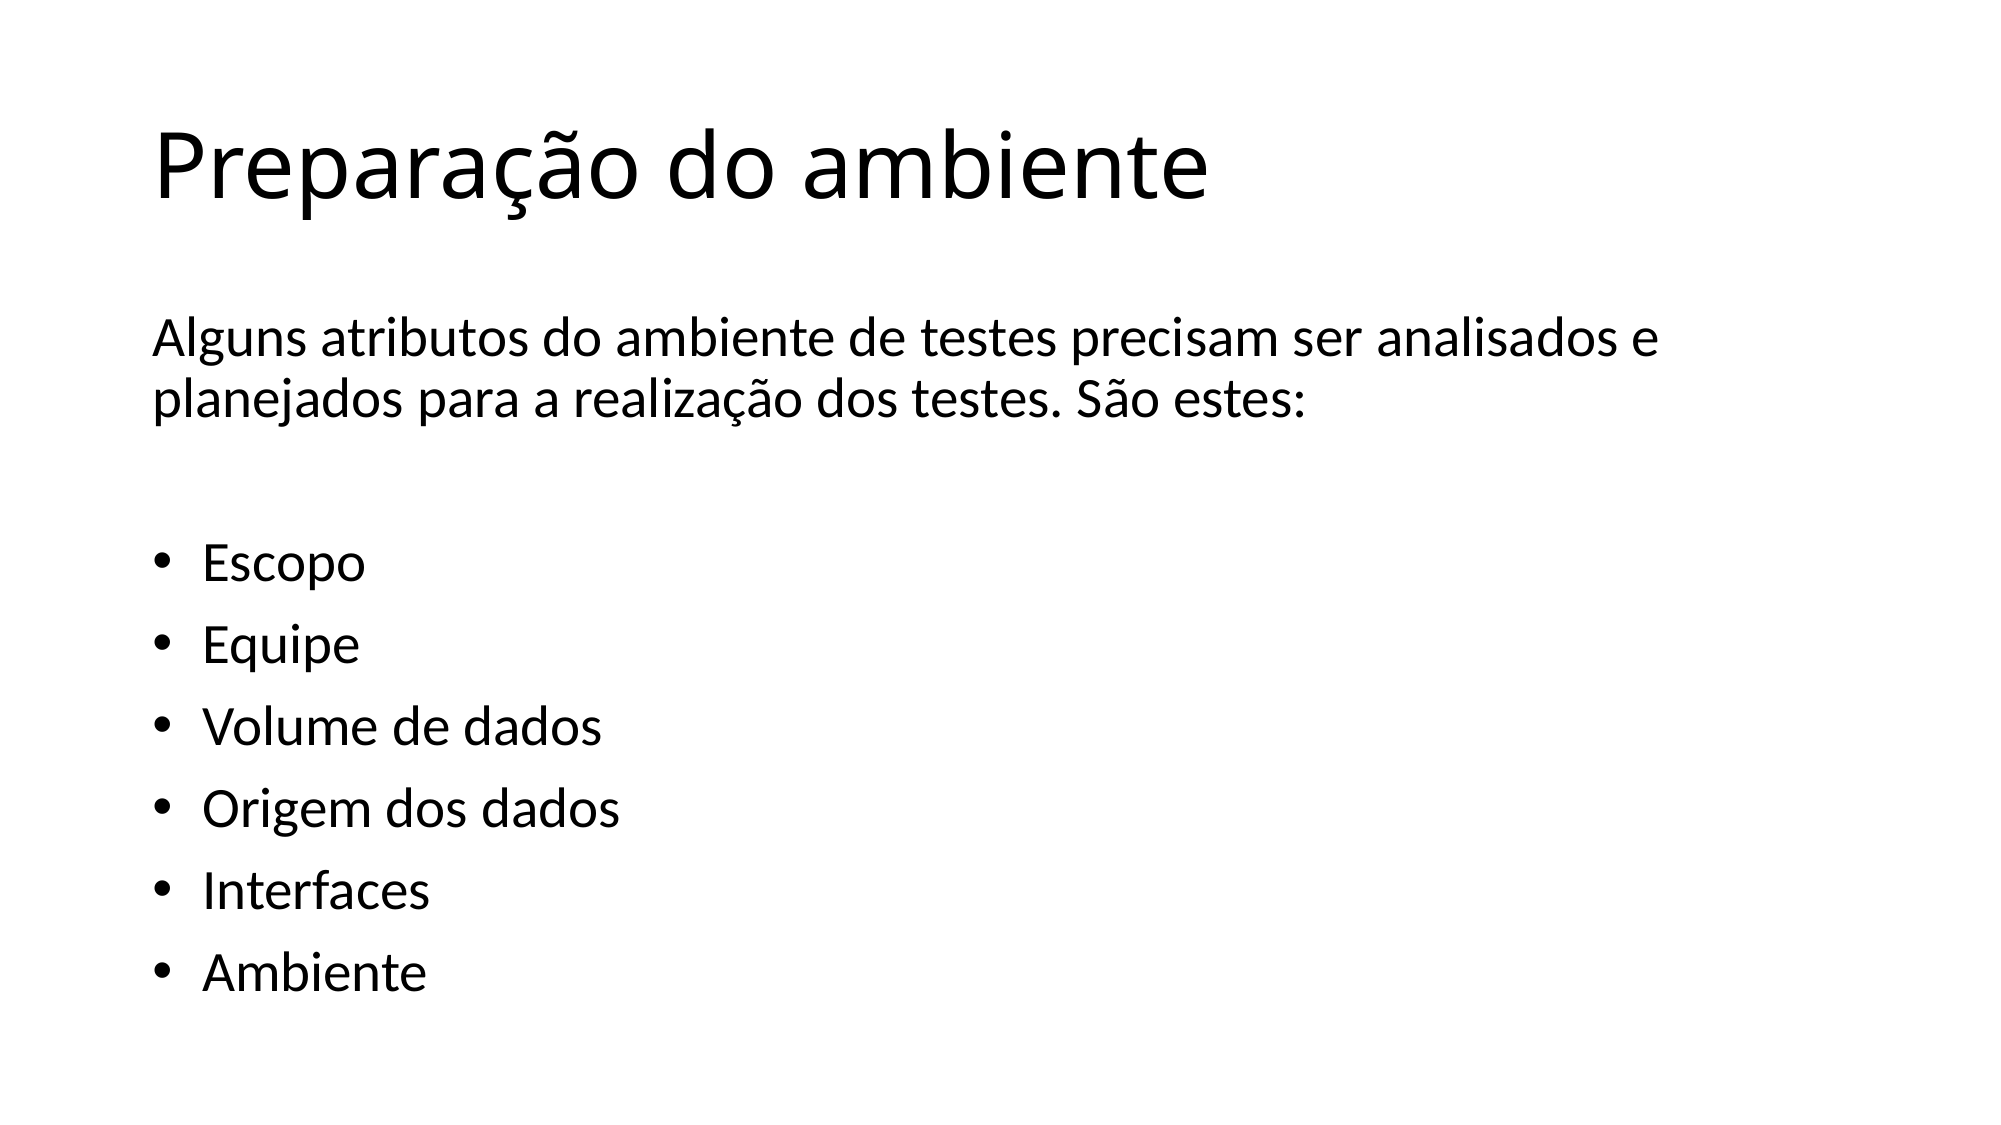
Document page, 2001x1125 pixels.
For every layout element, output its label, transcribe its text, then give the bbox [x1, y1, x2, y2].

list Alguns atributos do ambiente de testes precisam ser analisados e planejados para a realização dos testes. São estes: Escopo Equipe Volume de dados Origem dos dados Interfaces Ambiente [137, 299, 1863, 1014]
title Preparação do ambiente [137, 59, 1863, 278]
